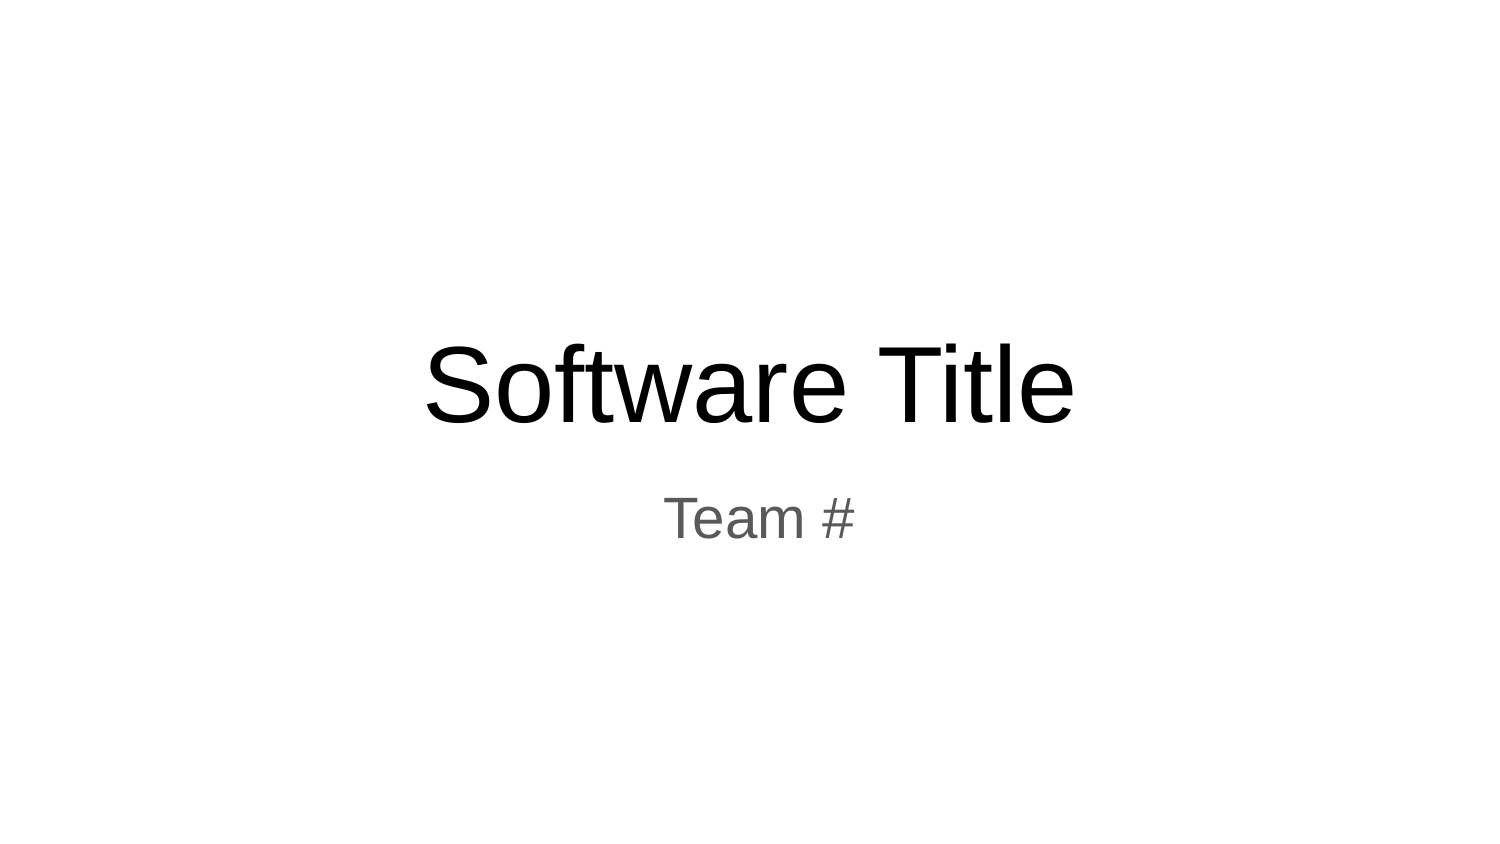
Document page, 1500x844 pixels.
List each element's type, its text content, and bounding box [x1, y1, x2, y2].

title Software Title [51, 122, 1449, 459]
subtitle Team # [51, 464, 1449, 595]
